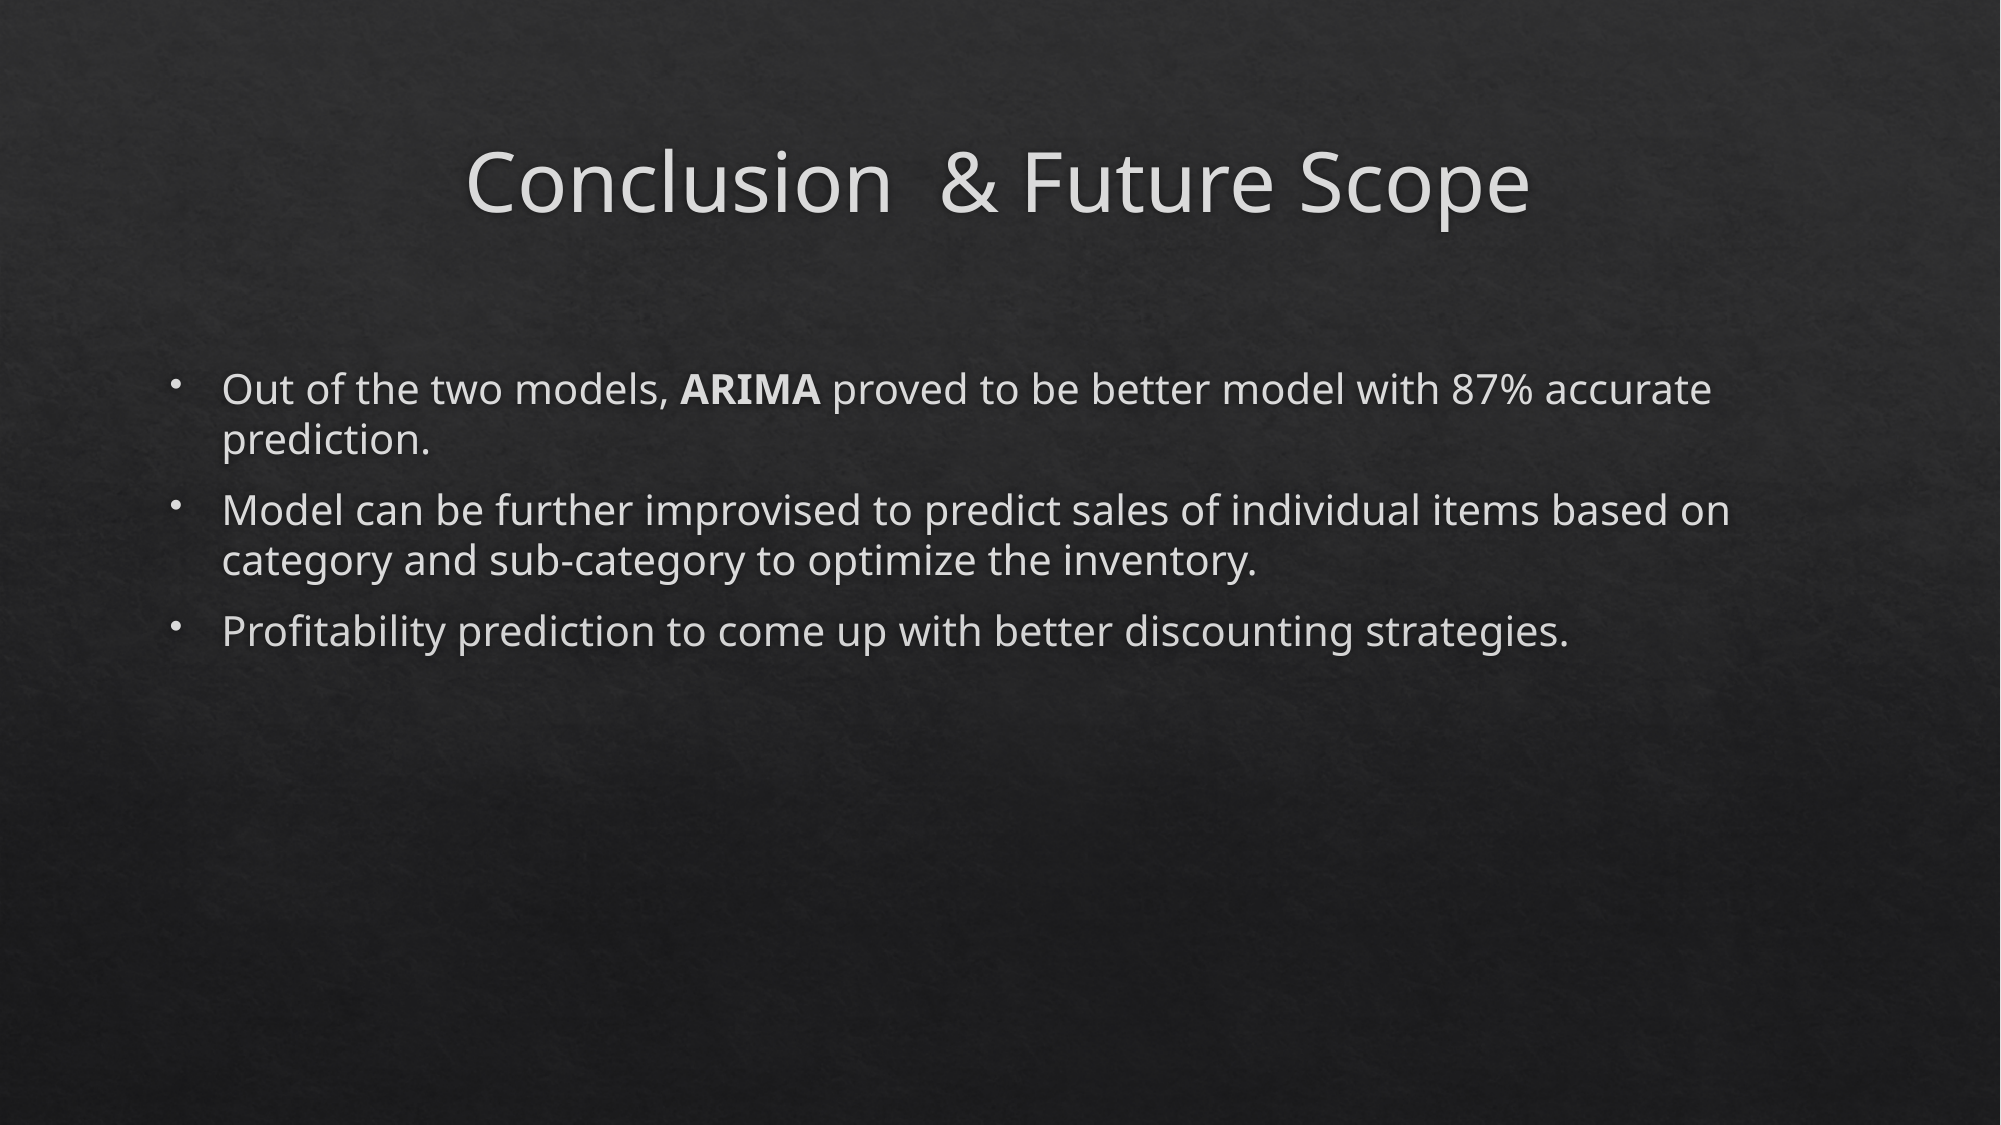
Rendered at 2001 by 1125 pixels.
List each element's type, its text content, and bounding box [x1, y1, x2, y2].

list Out of the two models, ARIMA proved to be better model with 87% accurate prediction. Model can be further improvised to predict sales of individual items based on category and sub-category to optimize the inventory. Profitability prediction to come up with better discounting strategies. [149, 284, 1849, 950]
title Conclusion & Future Scope [149, 99, 1849, 260]
